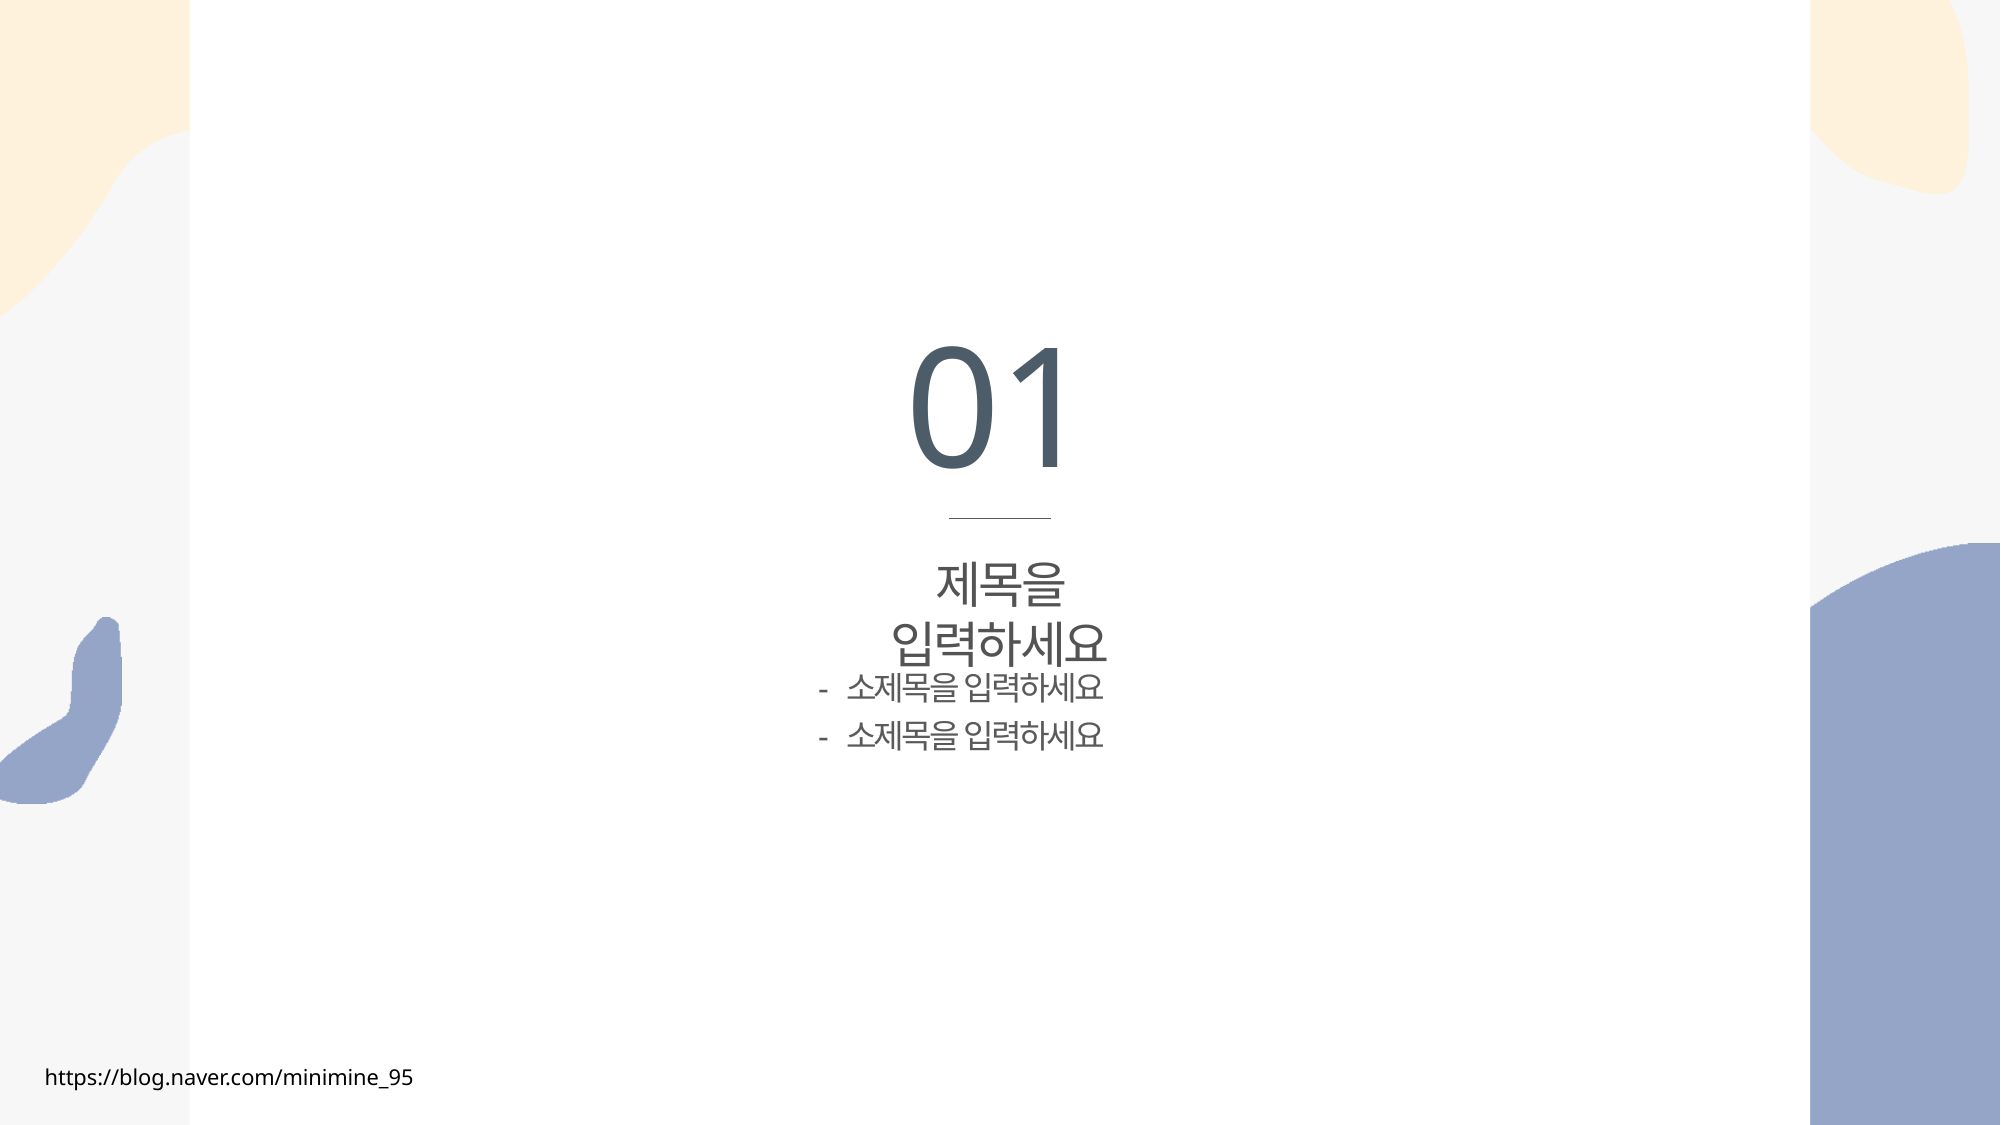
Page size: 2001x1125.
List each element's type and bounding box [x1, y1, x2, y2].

picture [0, 0, 2000, 1125]
text_box [803, 546, 1194, 765]
